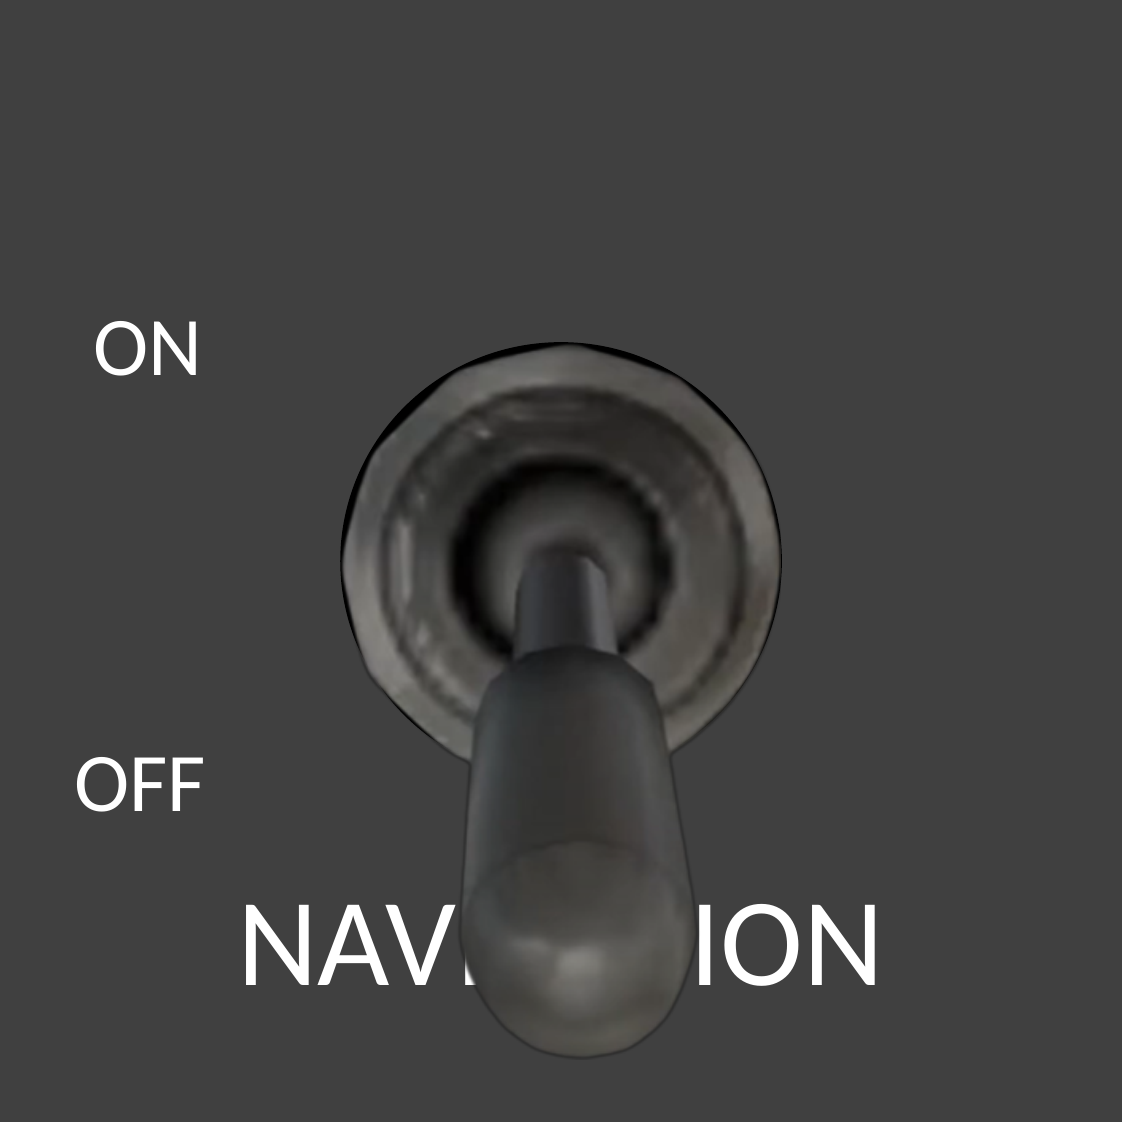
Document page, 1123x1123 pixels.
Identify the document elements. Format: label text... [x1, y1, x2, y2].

text_box NAVIGATION [222, 853, 341, 1019]
text_box ON [78, 285, 218, 400]
picture [341, 343, 781, 1060]
text_box NAVIGATION [781, 853, 900, 1019]
text_box OFF [59, 720, 221, 836]
